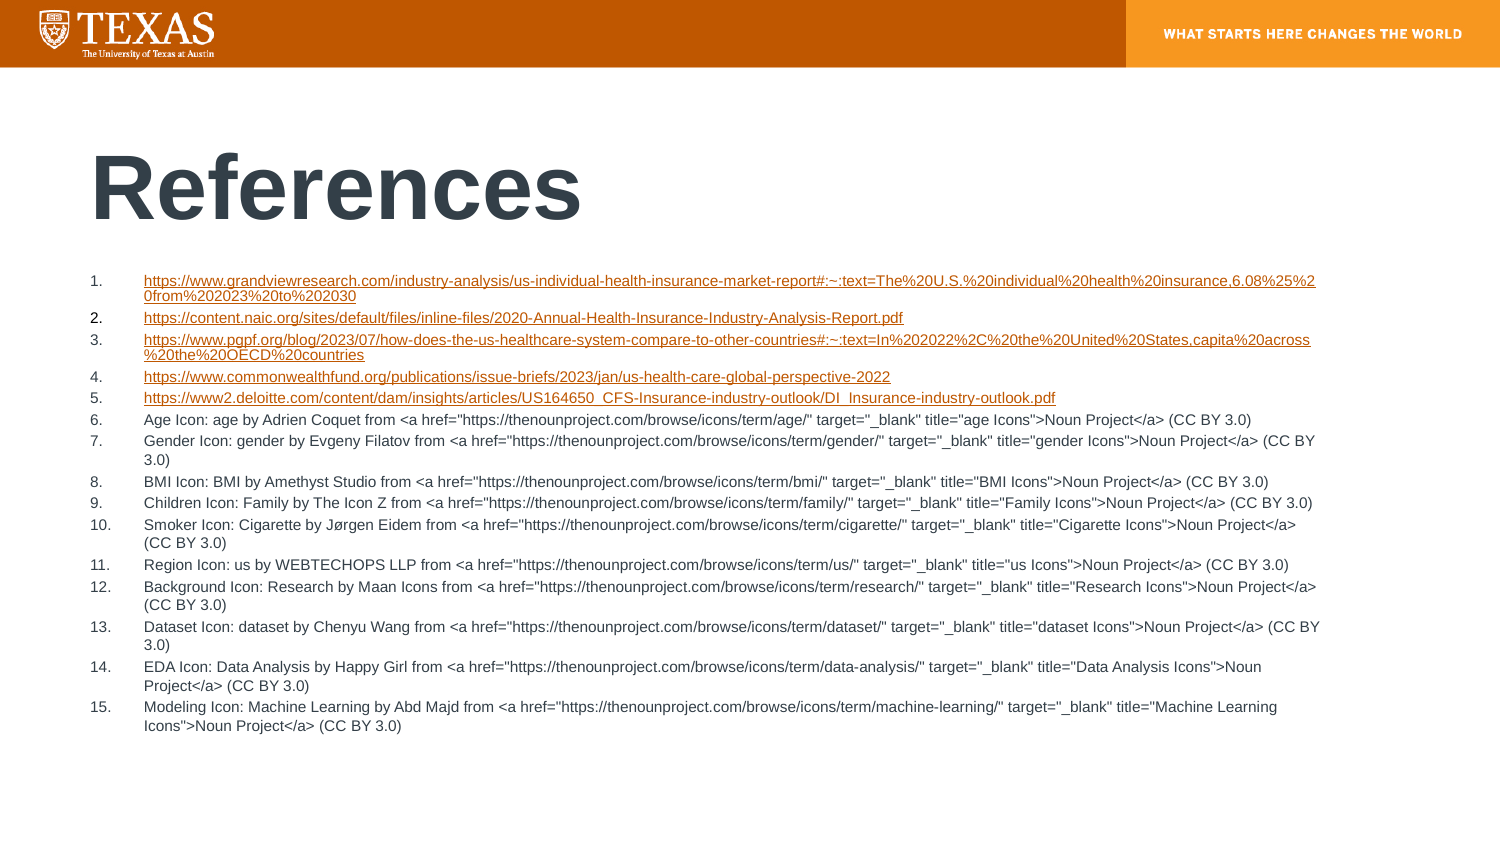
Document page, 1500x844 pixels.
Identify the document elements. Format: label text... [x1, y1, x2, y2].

picture [0, 0, 1500, 844]
title References [75, 112, 1425, 254]
list https://www.grandviewresearch.com/industry-analysis/us-individual-health-insurance-market-report#:~:text=The%20U.S.%20individual%20health%20insurance,6.08%25%20from%202023%20to%202030 https://content.naic.org/sites/default/files/inline-files/2020-Annual-Health-Insurance-Industry-Analysis-Report.pdf https://www.pgpf.org/blog/2023/07/how-does-the-us-healthcare-system-compare-to-other-countries#:~:text=In%202022%2C%20the%20United%20States,capita%20across%20the%20OECD%20countries https://www.commonwealthfund.org/publications/issue-briefs/2023/jan/us-health-care-global-perspective-2022 https://www2.deloitte.com/content/dam/insights/articles/US164650_CFS-Insurance-industry-outlook/DI_Insurance-industry-outlook.pdf Age Icon: age by Adrien Coquet from <a href="https://thenounproject.com/browse/icons/term/age/" target="_blank" title="age Icons">Noun Project</a> (CC BY 3.0) Gender Icon: gender by Evgeny Filatov from <a href="https://thenounproject.com/browse/icons/term/gender/" target="_blank" title="gender Icons">Noun Project</a> (CC BY 3.0) BMI Icon: BMI by Amethyst Studio from <a href="https://thenounproject.com/browse/icons/term/bmi/" target="_blank" title="BMI Icons">Noun Project</a> (CC BY 3.0) Children Icon: Family by The Icon Z from <a href="https://thenounproject.com/browse/icons/term/family/" target="_blank" title="Family Icons">Noun Project</a> (CC BY 3.0) Smoker Icon: Cigarette by Jørgen Eidem from <a href="https://thenounproject.com/browse/icons/term/cigarette/" target="_blank" title="Cigarette Icons">Noun Project</a> (CC BY 3.0) Region Icon: us by WEBTECHOPS LLP from <a href="https://thenounproject.com/browse/icons/term/us/" target="_blank" title="us Icons">Noun Project</a> (CC BY 3.0) Background Icon: Research by Maan Icons from <a href="https://thenounproject.com/browse/icons/term/research/" target="_blank" title="Research Icons">Noun Project</a> (CC BY 3.0) Dataset Icon: dataset by Chenyu Wang from <a href="https://thenounproject.com/browse/icons/term/dataset/" target="_blank" title="dataset Icons">Noun Project</a> (CC BY 3.0) EDA Icon: Data Analysis by Happy Girl from <a href="https://thenounproject.com/browse/icons/term/data-analysis/" target="_blank" title="Data Analysis Icons">Noun Project</a> (CC BY 3.0) Modeling Icon: Machine Learning by Abd Majd from <a href="https://thenounproject.com/browse/icons/term/machine-learning/" target="_blank" title="Machine Learning Icons">Noun Project</a> (CC BY 3.0) [75, 253, 1338, 763]
